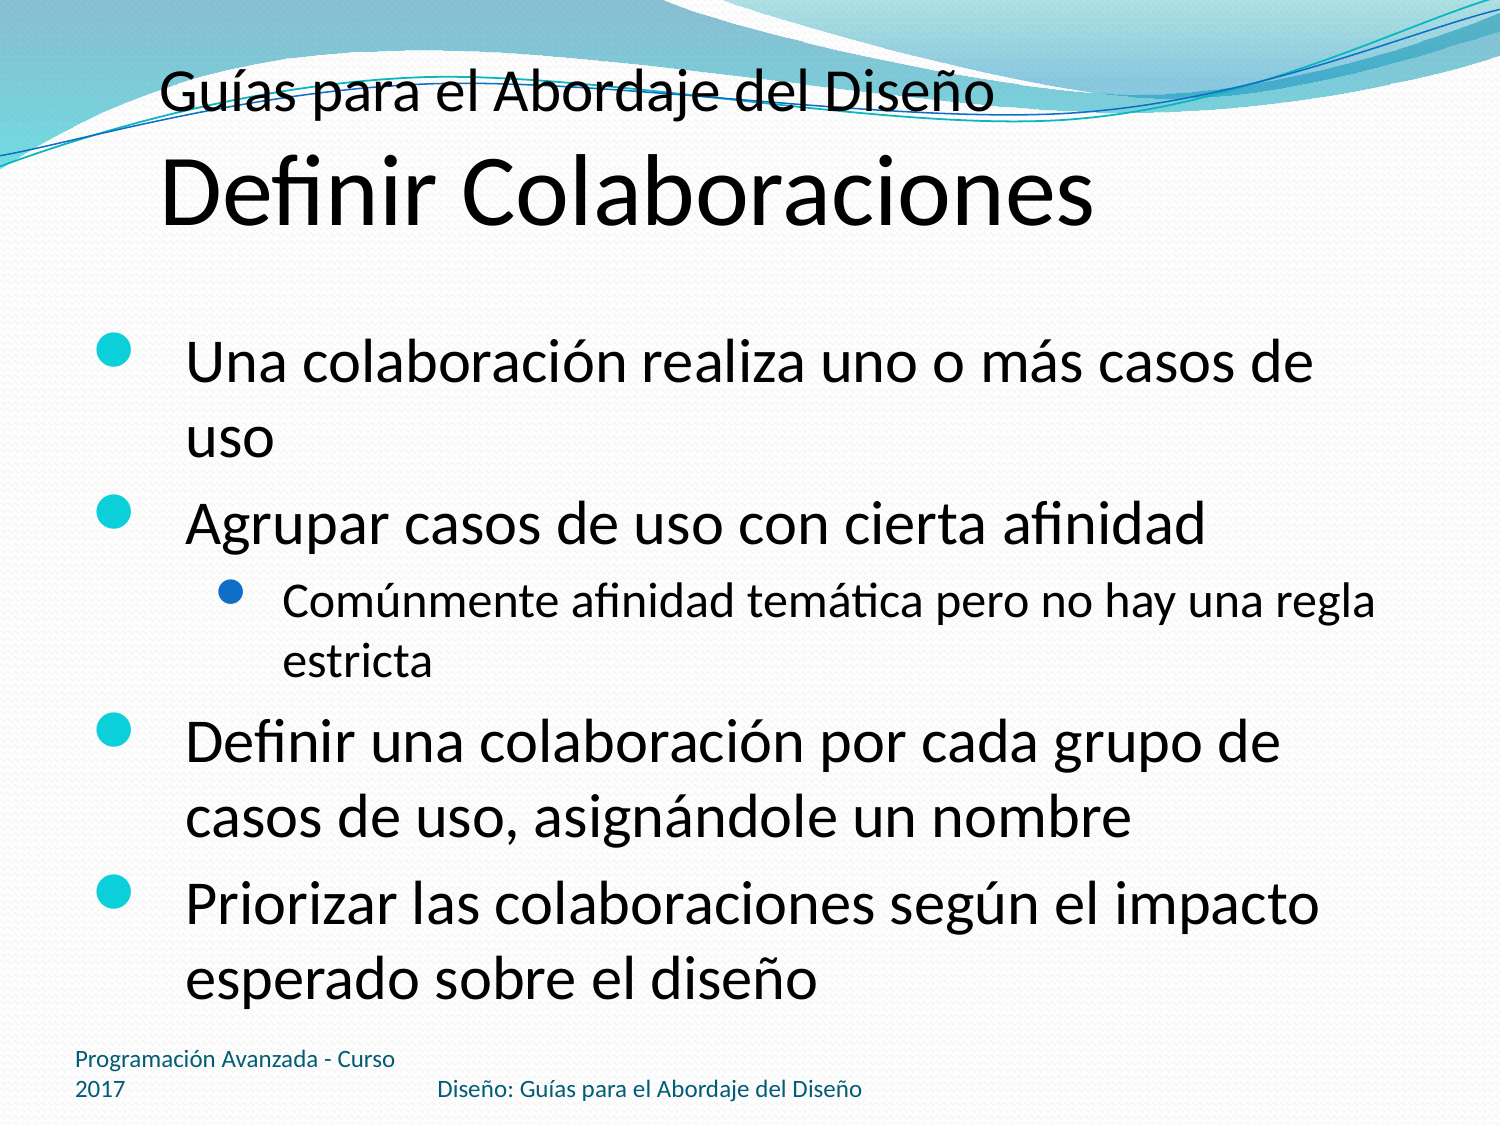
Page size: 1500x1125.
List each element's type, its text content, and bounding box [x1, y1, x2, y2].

title Guías para el Abordaje del Diseño Definir Colaboraciones [159, 42, 1369, 247]
slide_number Programación Avanzada - Curso 2017 [75, 1042, 425, 1103]
list Una colaboración realiza uno o más casos de uso Agrupar casos de uso con cierta afinidad Comúnmente afinidad temática pero no hay una regla estricta Definir una colaboración por cada grupo de casos de uso, asignándole un nombre Priorizar las colaboraciones según el impacto esperado sobre el diseño [76, 312, 1400, 1071]
footer Diseño: Guías para el Abordaje del Diseño [437, 1042, 988, 1103]
